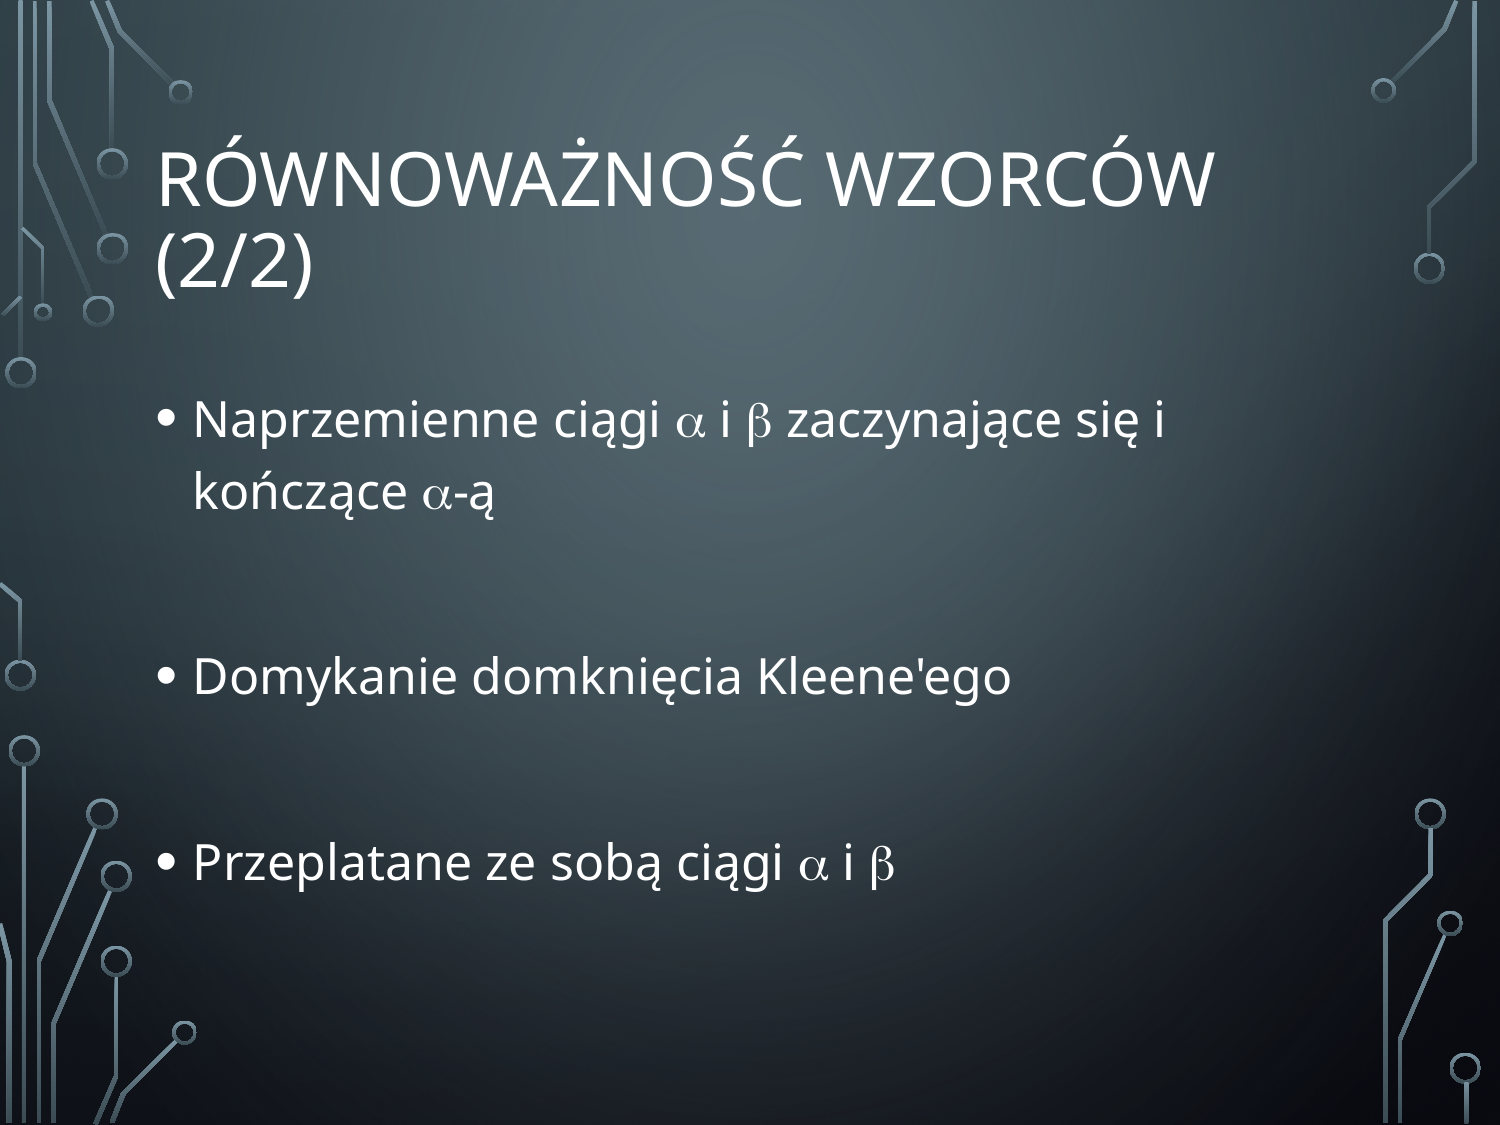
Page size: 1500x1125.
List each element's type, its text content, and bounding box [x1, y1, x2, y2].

title Równoważność wzorców (2/2) [140, 101, 1360, 344]
